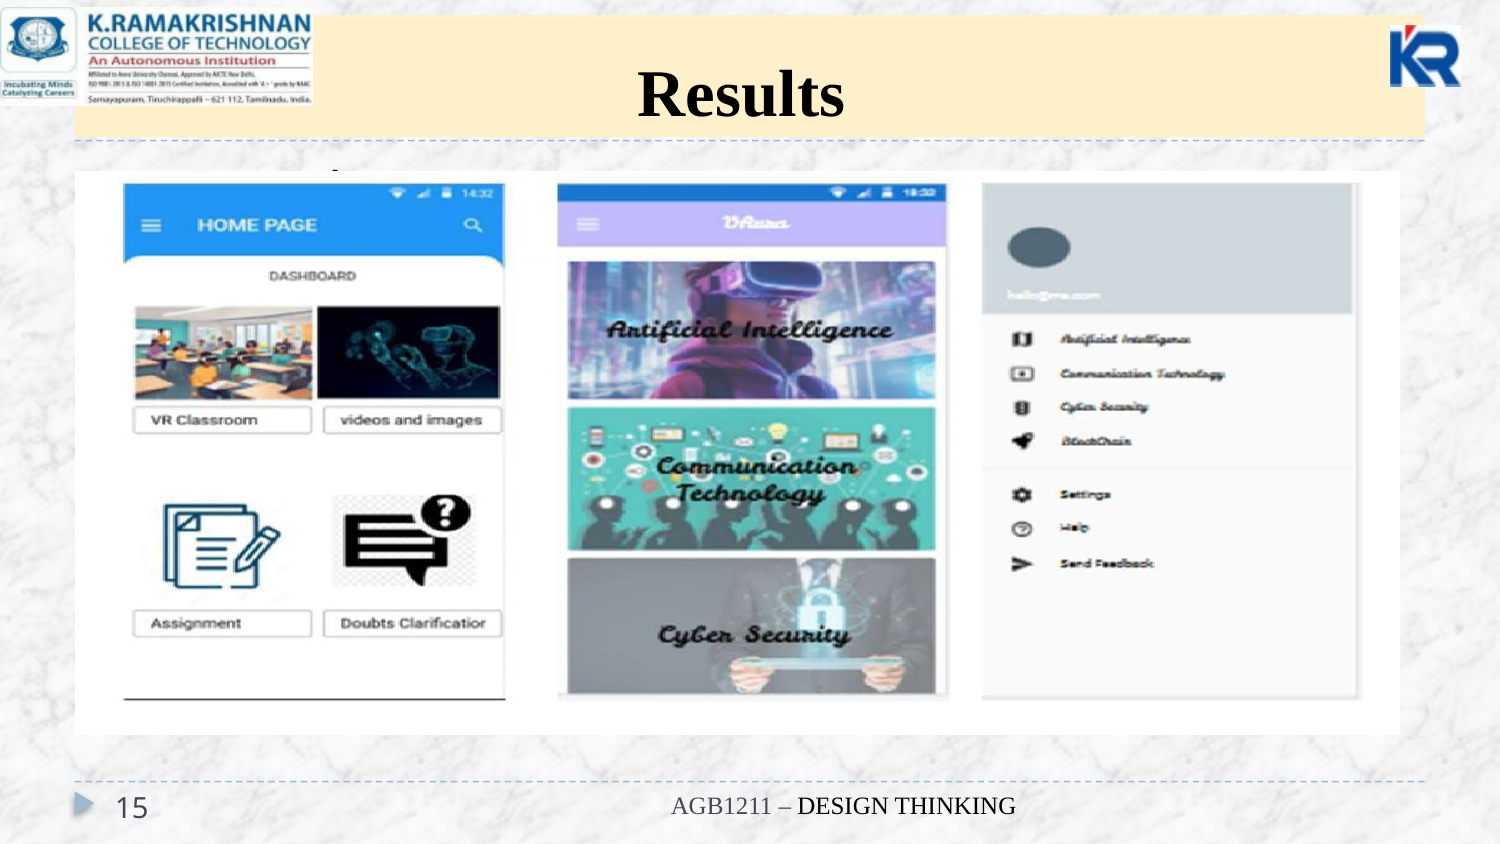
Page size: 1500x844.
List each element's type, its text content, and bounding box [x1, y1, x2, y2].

slide_number 15 [100, 782, 426, 827]
title Results [75, 15, 1425, 137]
picture [0, 7, 313, 106]
picture [74, 171, 1401, 735]
list screenshots [75, 150, 1425, 758]
picture [1390, 25, 1461, 87]
footer AGB1211 – DESIGN THINKING [512, 782, 1175, 844]
